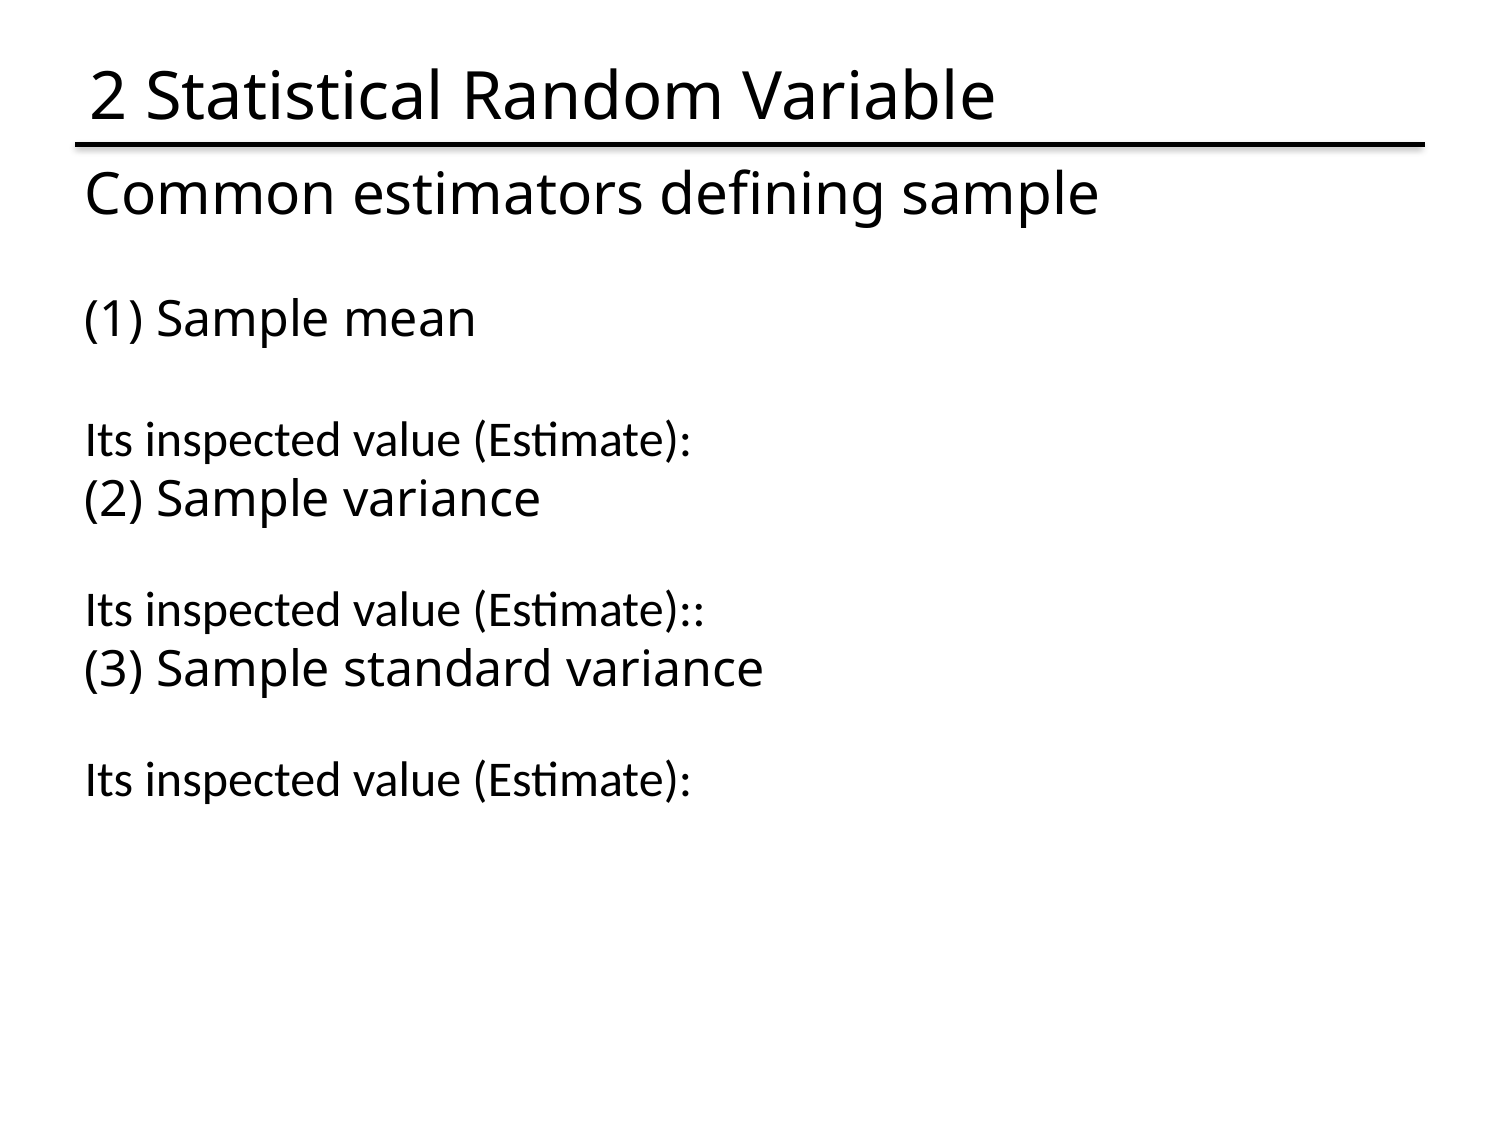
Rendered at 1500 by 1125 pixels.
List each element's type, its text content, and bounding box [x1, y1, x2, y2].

title 2 Statistical Random Variable [75, 45, 1425, 145]
